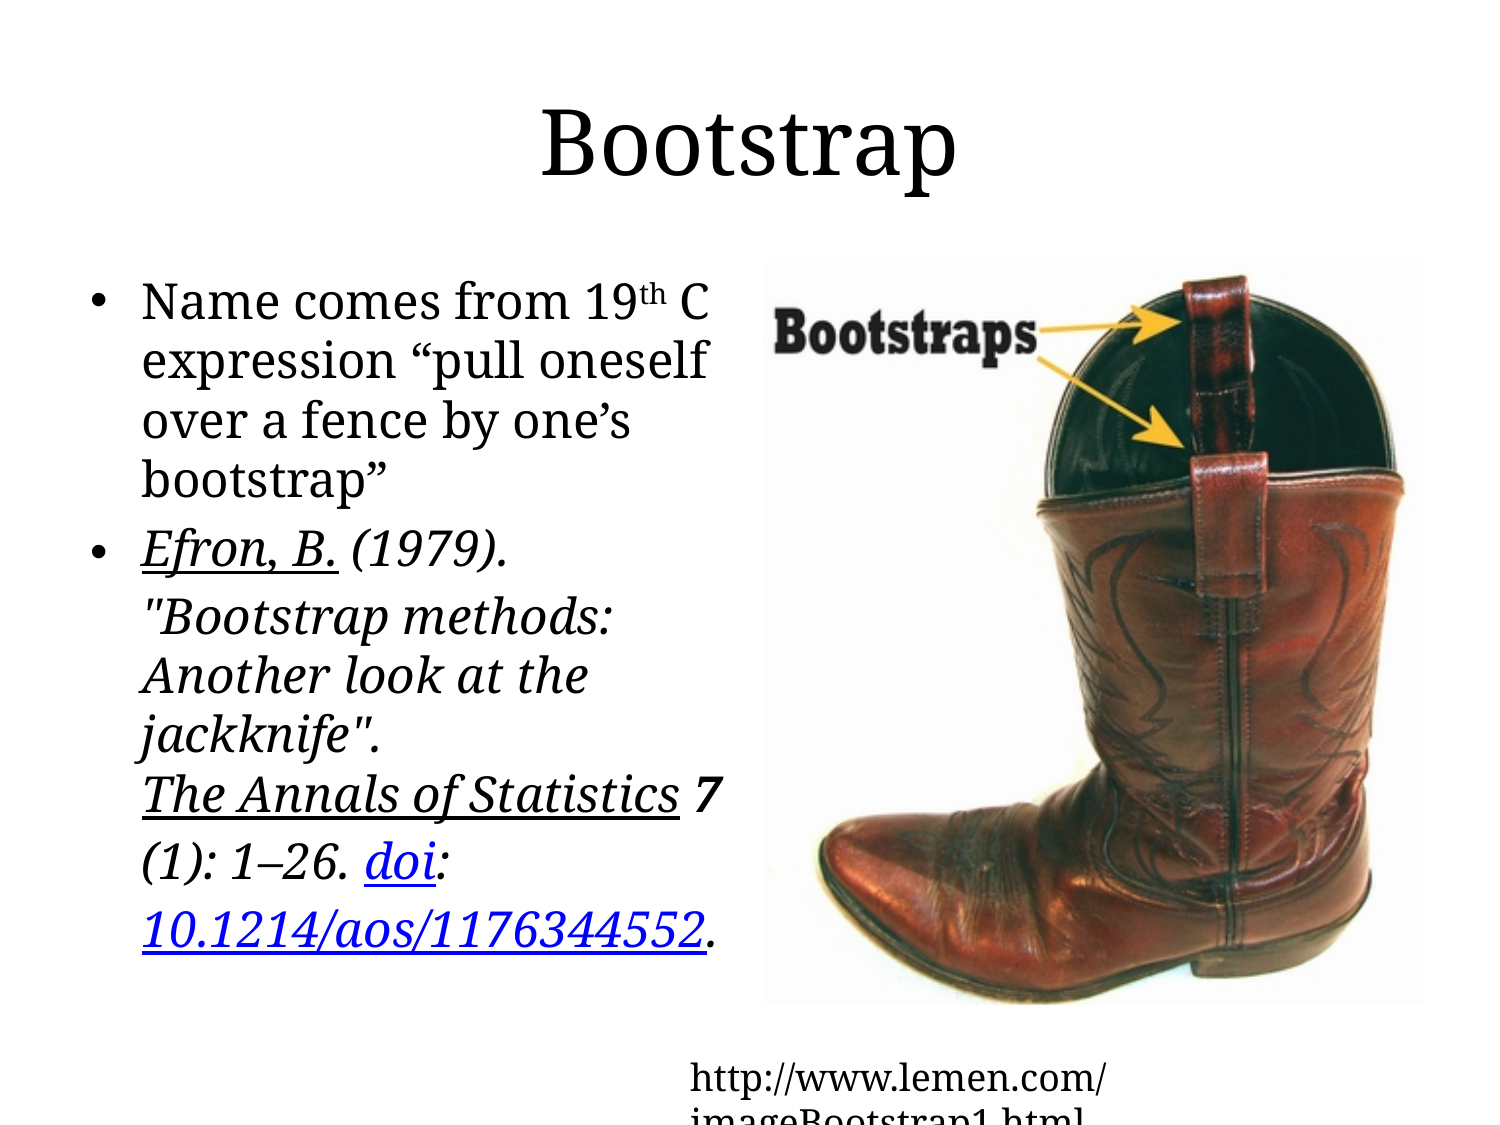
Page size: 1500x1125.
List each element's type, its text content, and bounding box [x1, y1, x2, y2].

text_box http://www.lemen.com/imageBootstrap1.html [675, 1047, 1475, 1125]
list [762, 262, 1426, 1006]
title Bootstrap [75, 45, 1425, 233]
list Name comes from 19th C expression “pull oneself over a fence by one’s bootstrap” Efron, B. (1979). "Bootstrap methods: Another look at the jackknife". The Annals of Statistics 7 (1): 1–26. doi:10.1214/aos/1176344552. [75, 262, 738, 1005]
